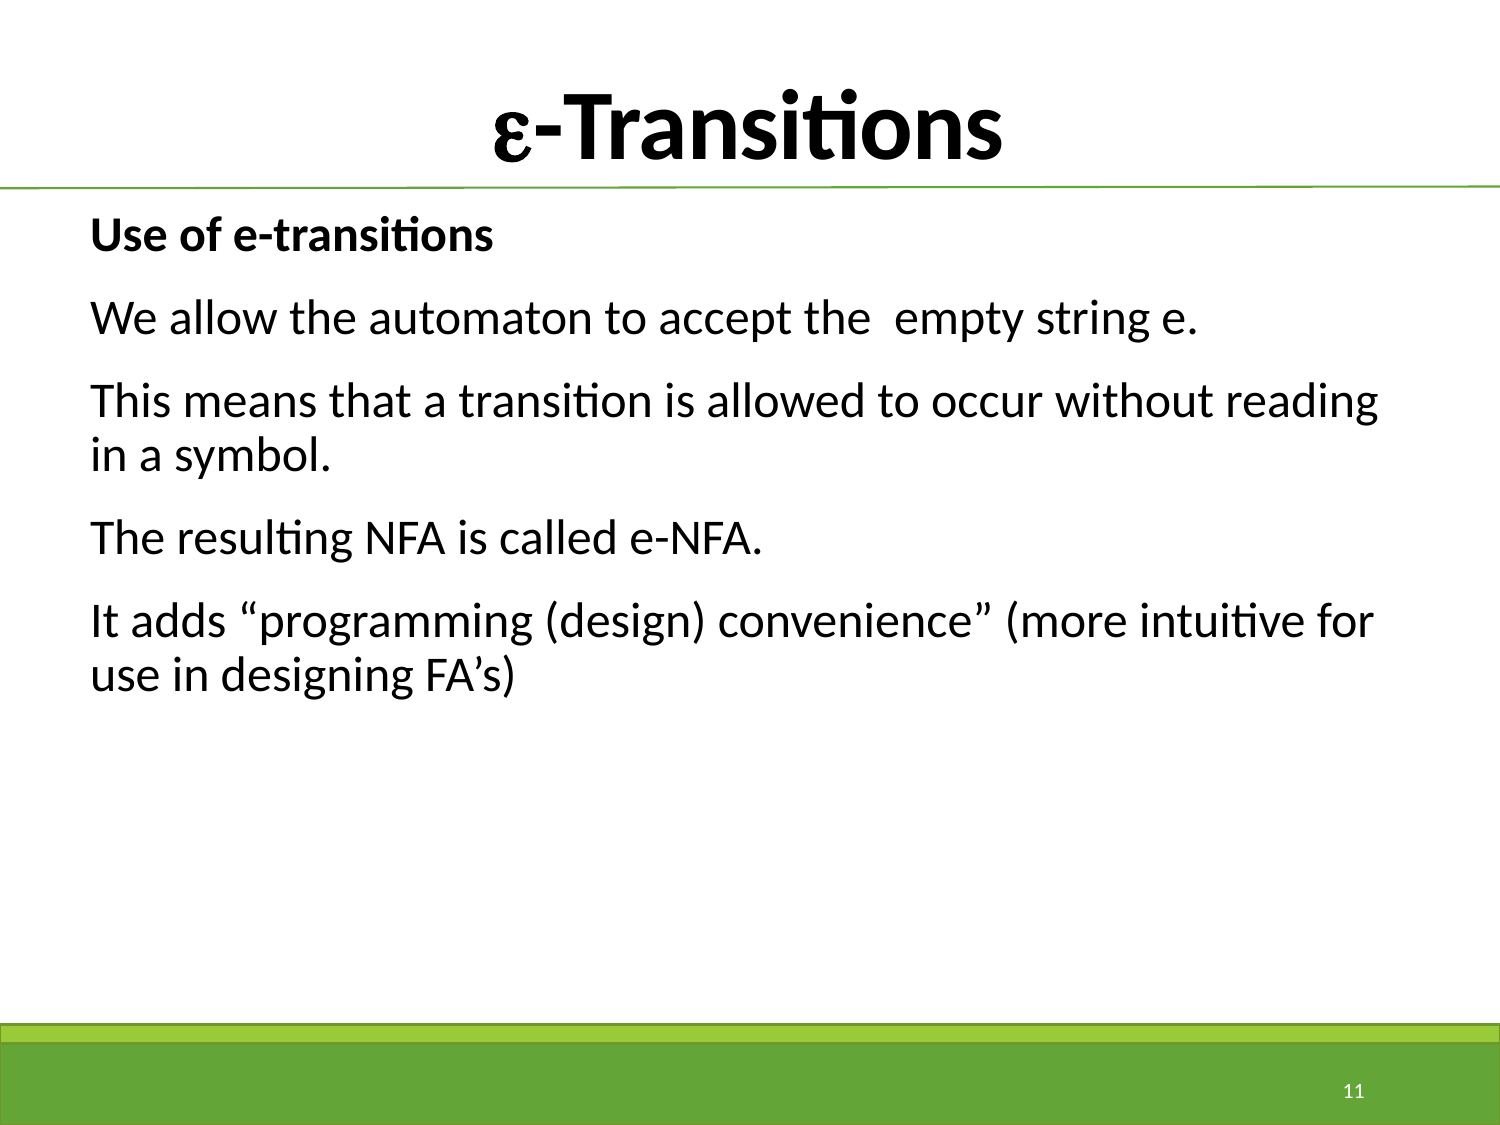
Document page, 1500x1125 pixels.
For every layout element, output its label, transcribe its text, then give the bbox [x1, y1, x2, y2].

title -Transitions [72, 37, 1423, 188]
list Use of e-transitions We allow the automaton to accept the empty string e. This means that a transition is allowed to occur without reading in a symbol. The resulting NFA is called e-NFA. It adds “programming (design) convenience” (more intuitive for use in designing FA’s) [75, 200, 1425, 1000]
slide_number 11 [1218, 1059, 1380, 1120]
